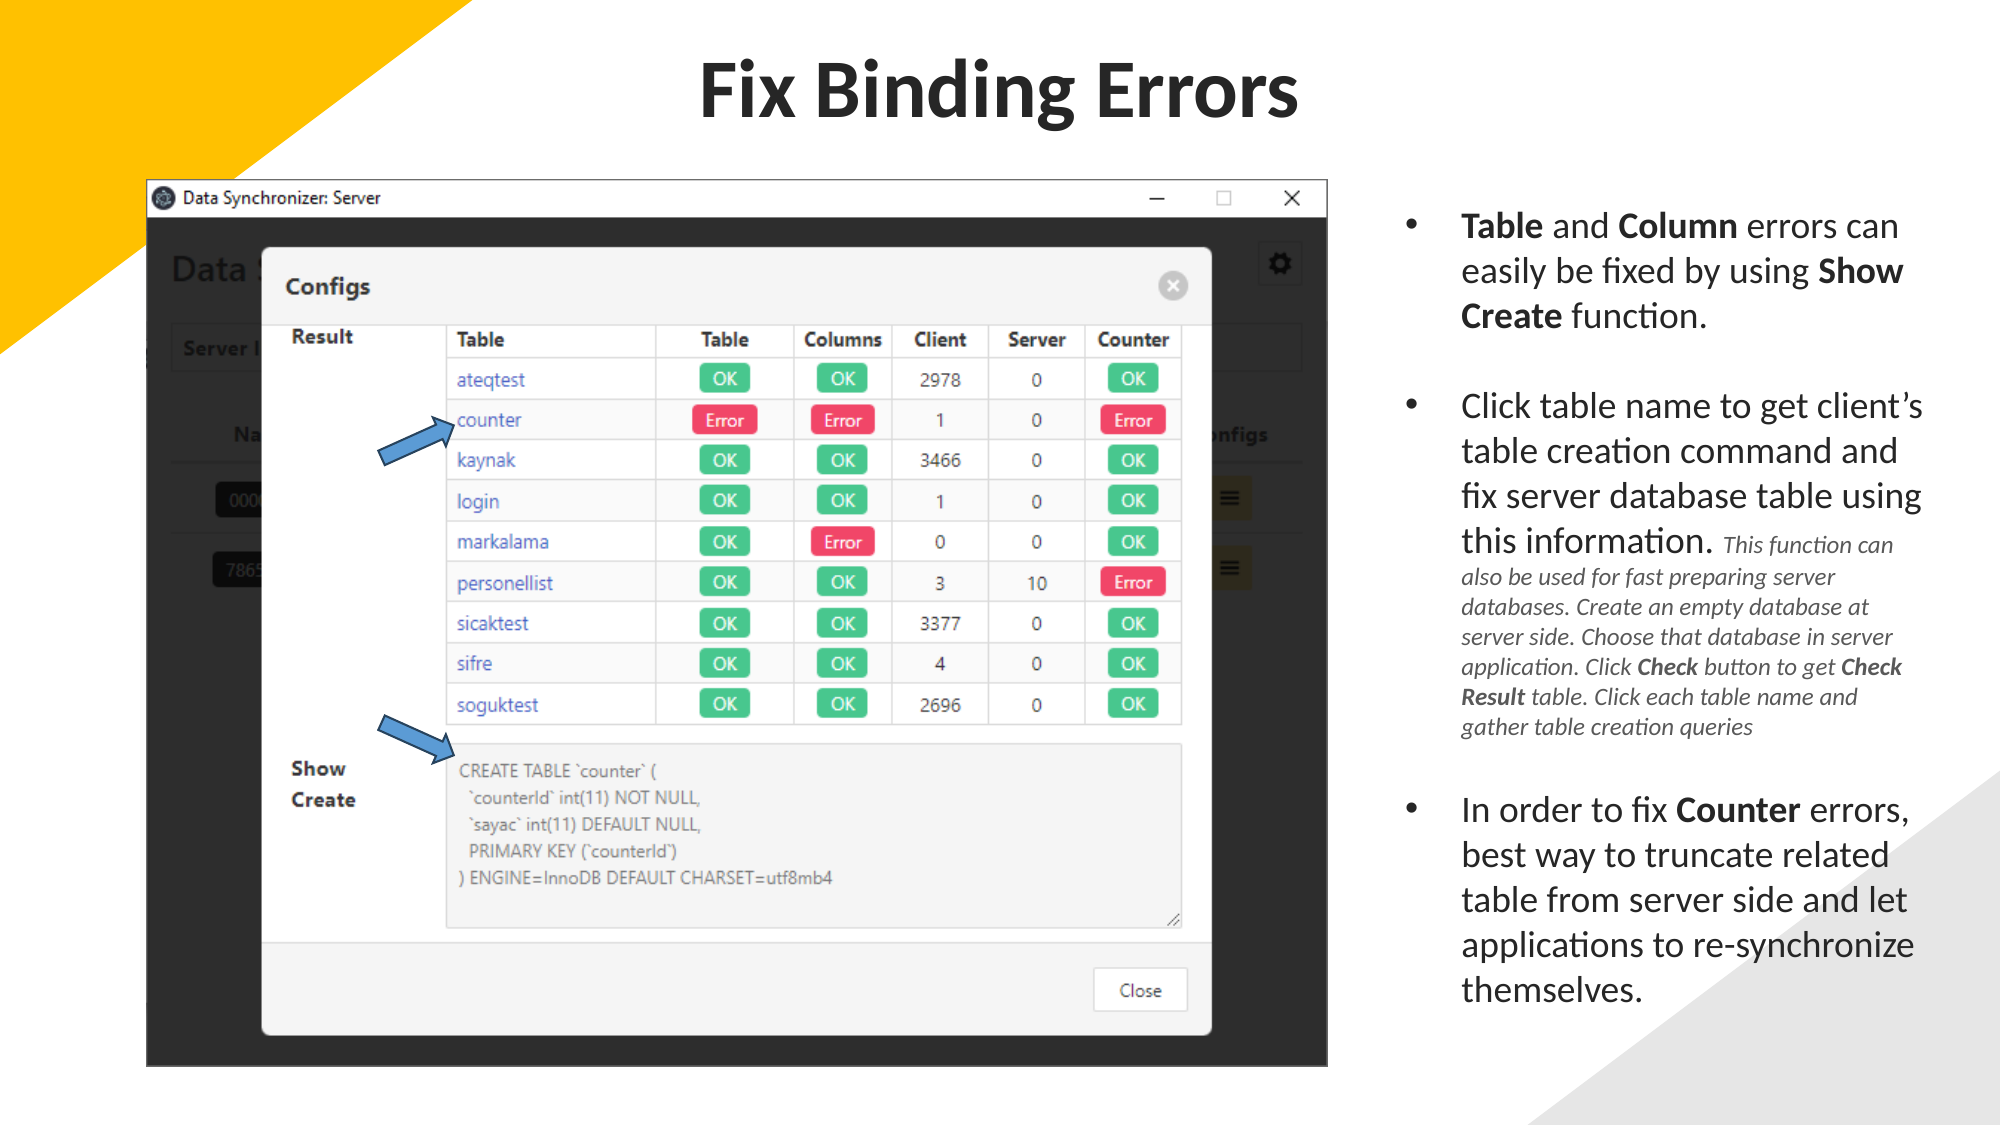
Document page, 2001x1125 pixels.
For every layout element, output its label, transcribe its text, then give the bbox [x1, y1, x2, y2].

text_box Fix Binding Errors [442, 26, 1558, 142]
text_box Table and Column errors can easily be fixed by using Show Create function. Click table name to get client’s table creation command and fix server database table using this information. This function can also be used for fast preparing server databases. Create an empty database at server side. Choose that database in server application. Click Check button to get Check Result table. Click each table name and gather table creation queries In order to fix Counter errors, best way to truncate related table from server side and let applications to re-synchronize themselves. [1390, 193, 1944, 1018]
picture [146, 179, 1328, 1067]
